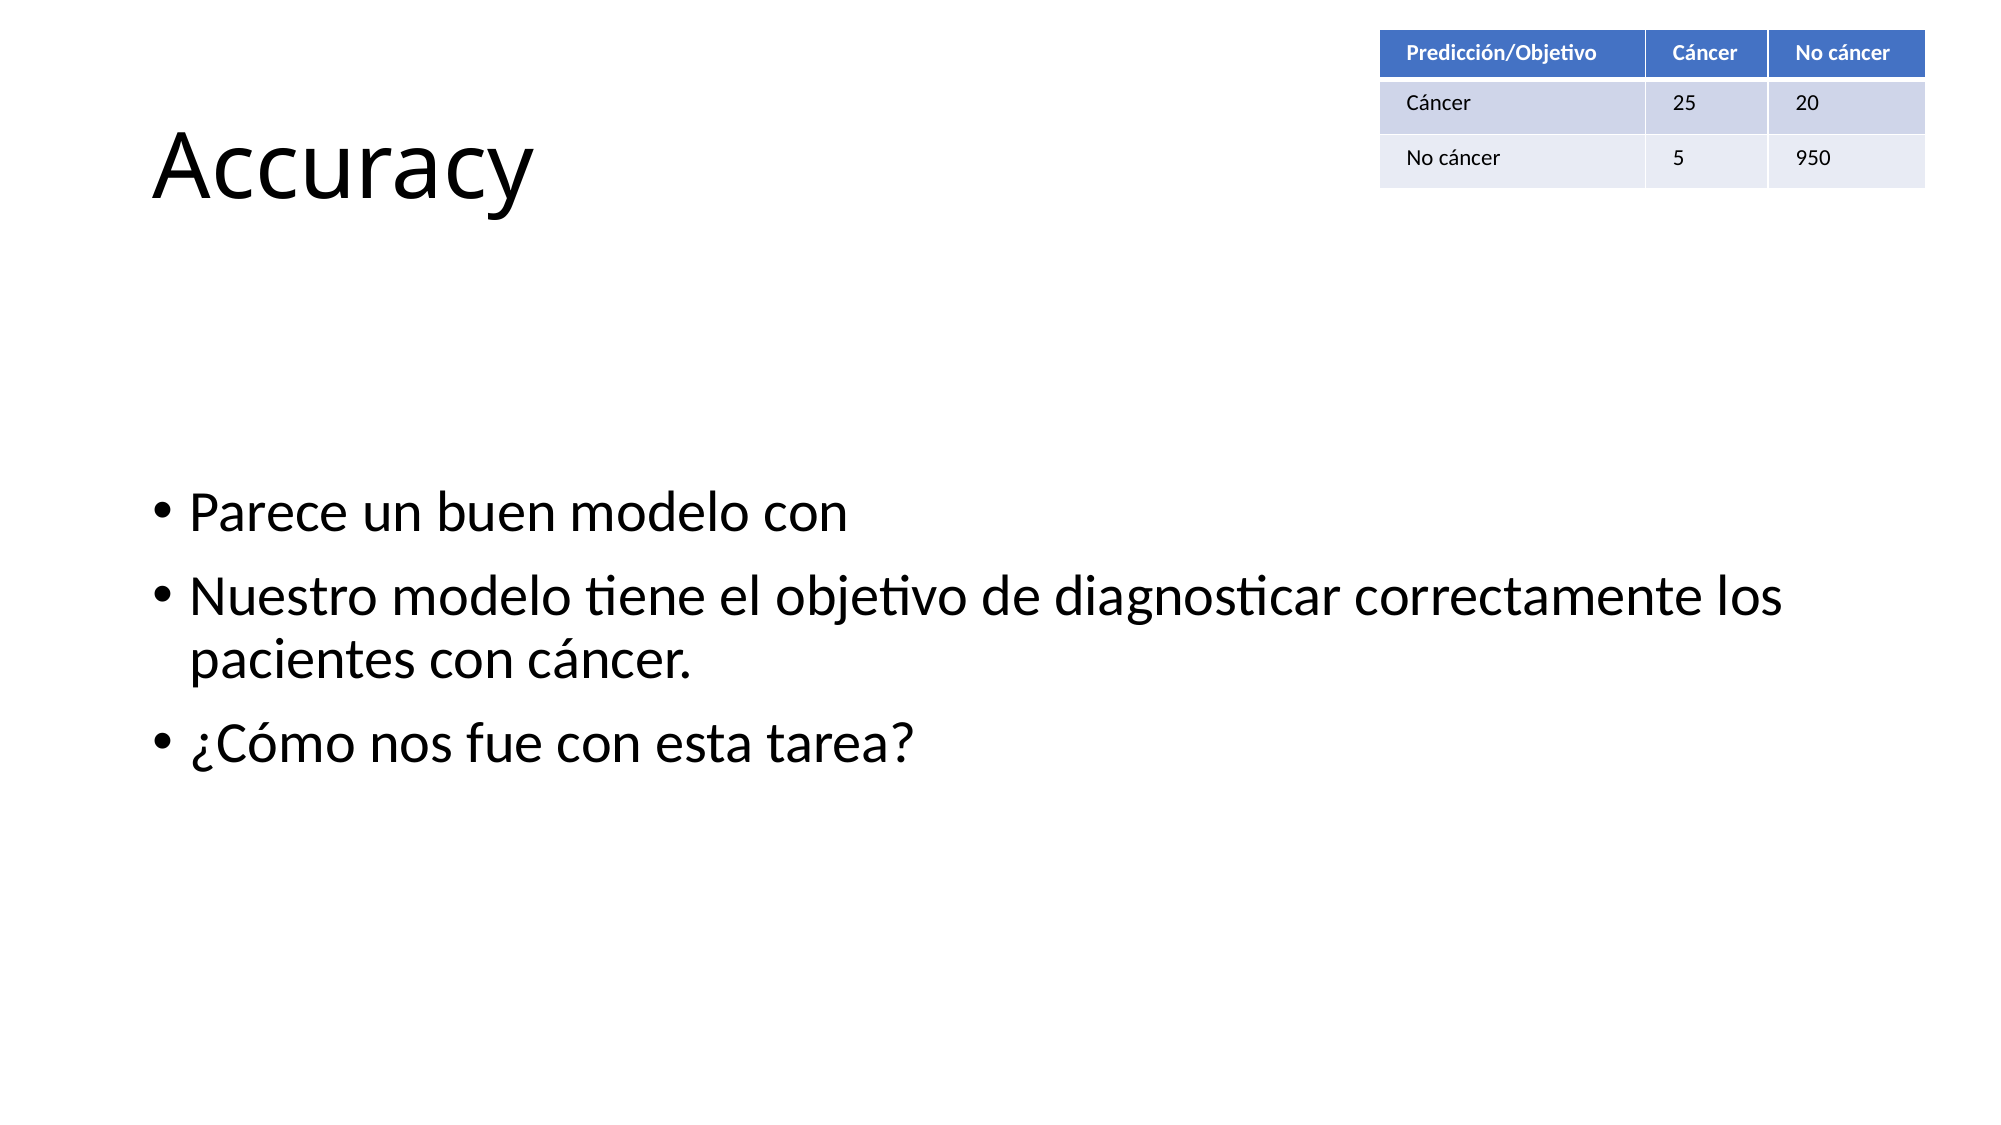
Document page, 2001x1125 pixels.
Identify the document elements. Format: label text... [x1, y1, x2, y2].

table_cell Cáncer [1380, 82, 1645, 134]
table_header Predicción/Objetivo [1380, 30, 1645, 77]
title Accuracy [137, 59, 1863, 278]
table_cell 20 [1769, 82, 1925, 134]
table_cell 25 [1646, 82, 1767, 134]
table_cell 5 [1646, 135, 1767, 188]
table_cell No cáncer [1380, 135, 1645, 188]
table_cell 950 [1769, 135, 1925, 188]
table_header Cáncer [1646, 30, 1767, 77]
table_header No cáncer [1769, 30, 1925, 77]
